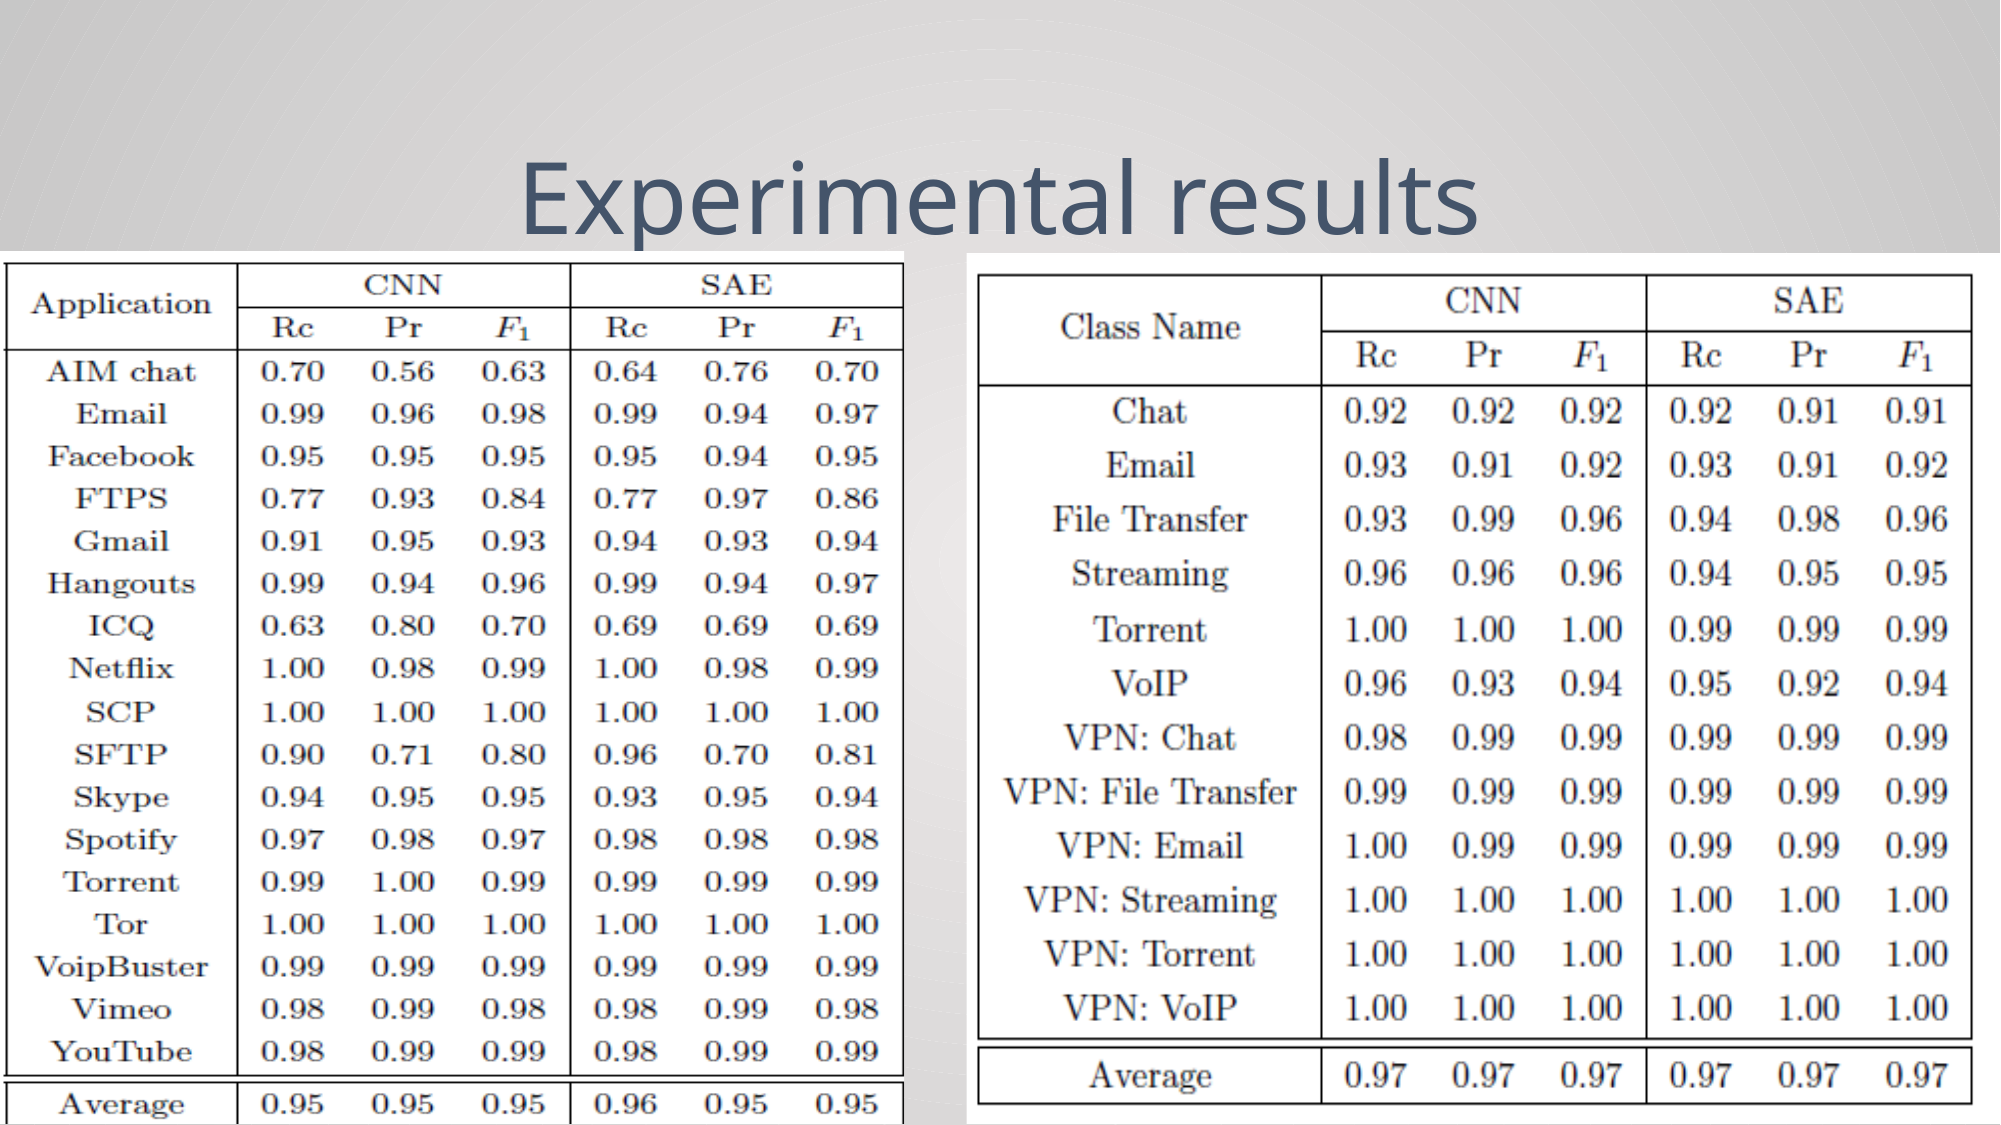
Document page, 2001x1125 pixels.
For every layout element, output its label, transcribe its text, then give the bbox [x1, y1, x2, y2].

picture [0, 251, 905, 1124]
picture [966, 253, 2000, 1124]
title Experimental results [99, 0, 1900, 263]
